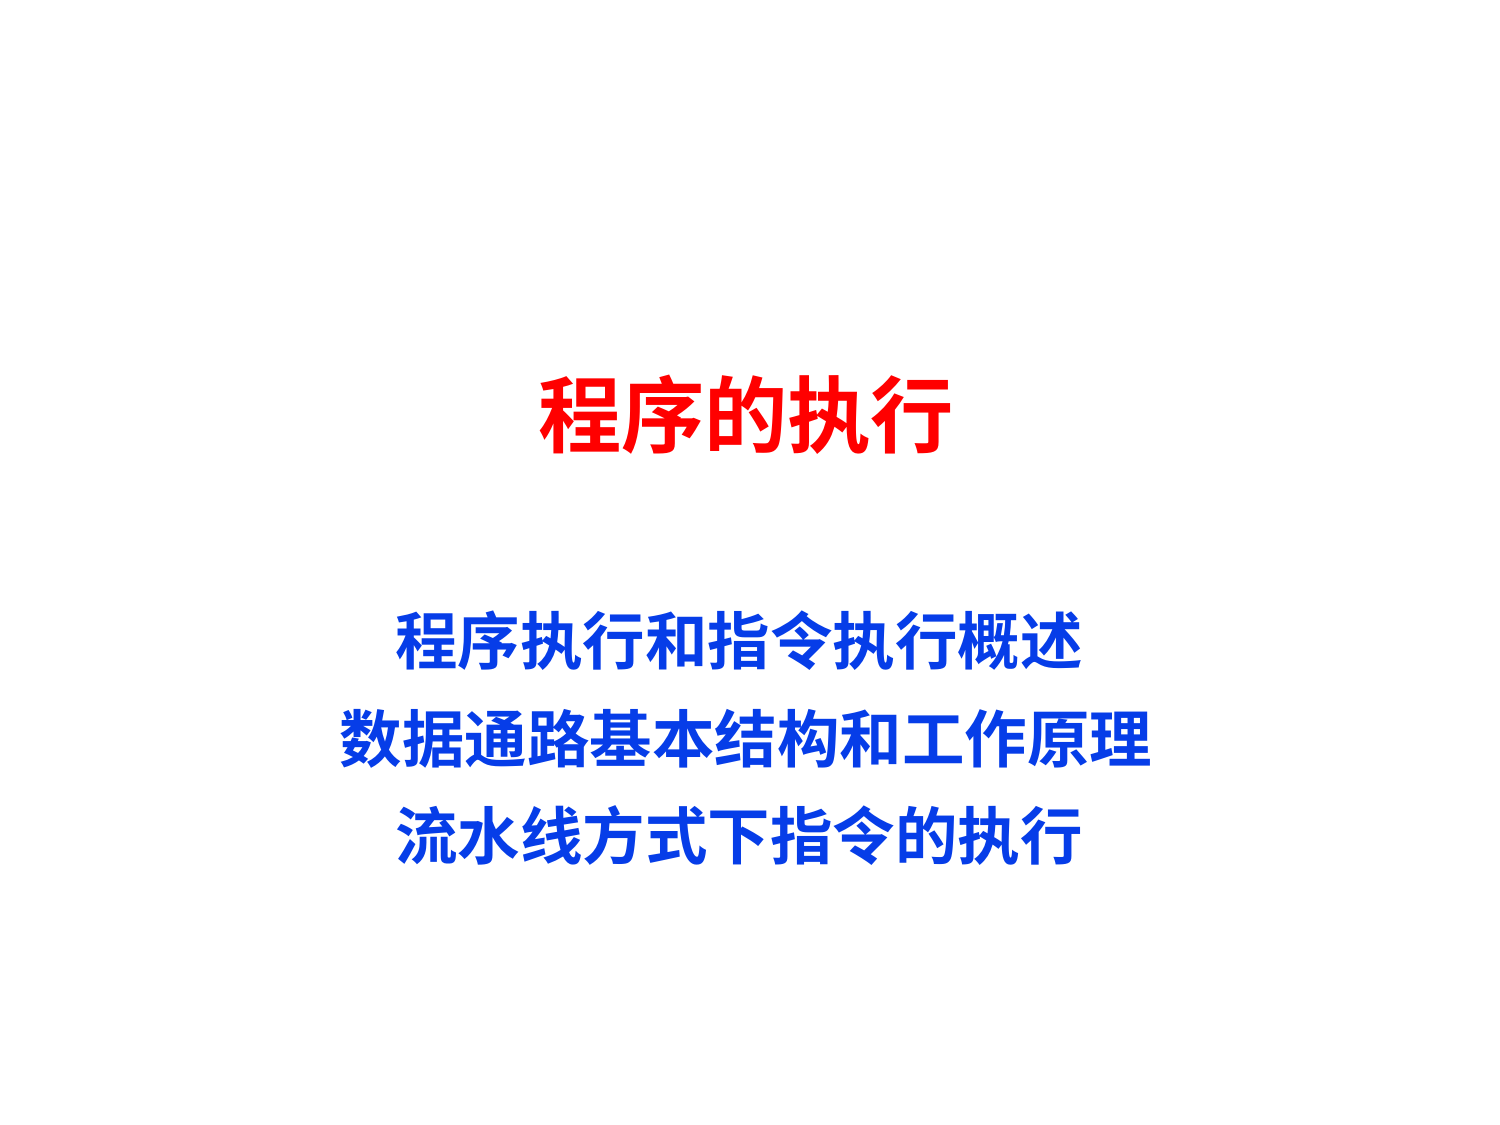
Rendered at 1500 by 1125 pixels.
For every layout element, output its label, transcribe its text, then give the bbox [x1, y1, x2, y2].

title 程序的执行 程序执行和指令执行概述 数据通路基本结构和工作原理 流水线方式下指令的执行 [78, 79, 1415, 967]
